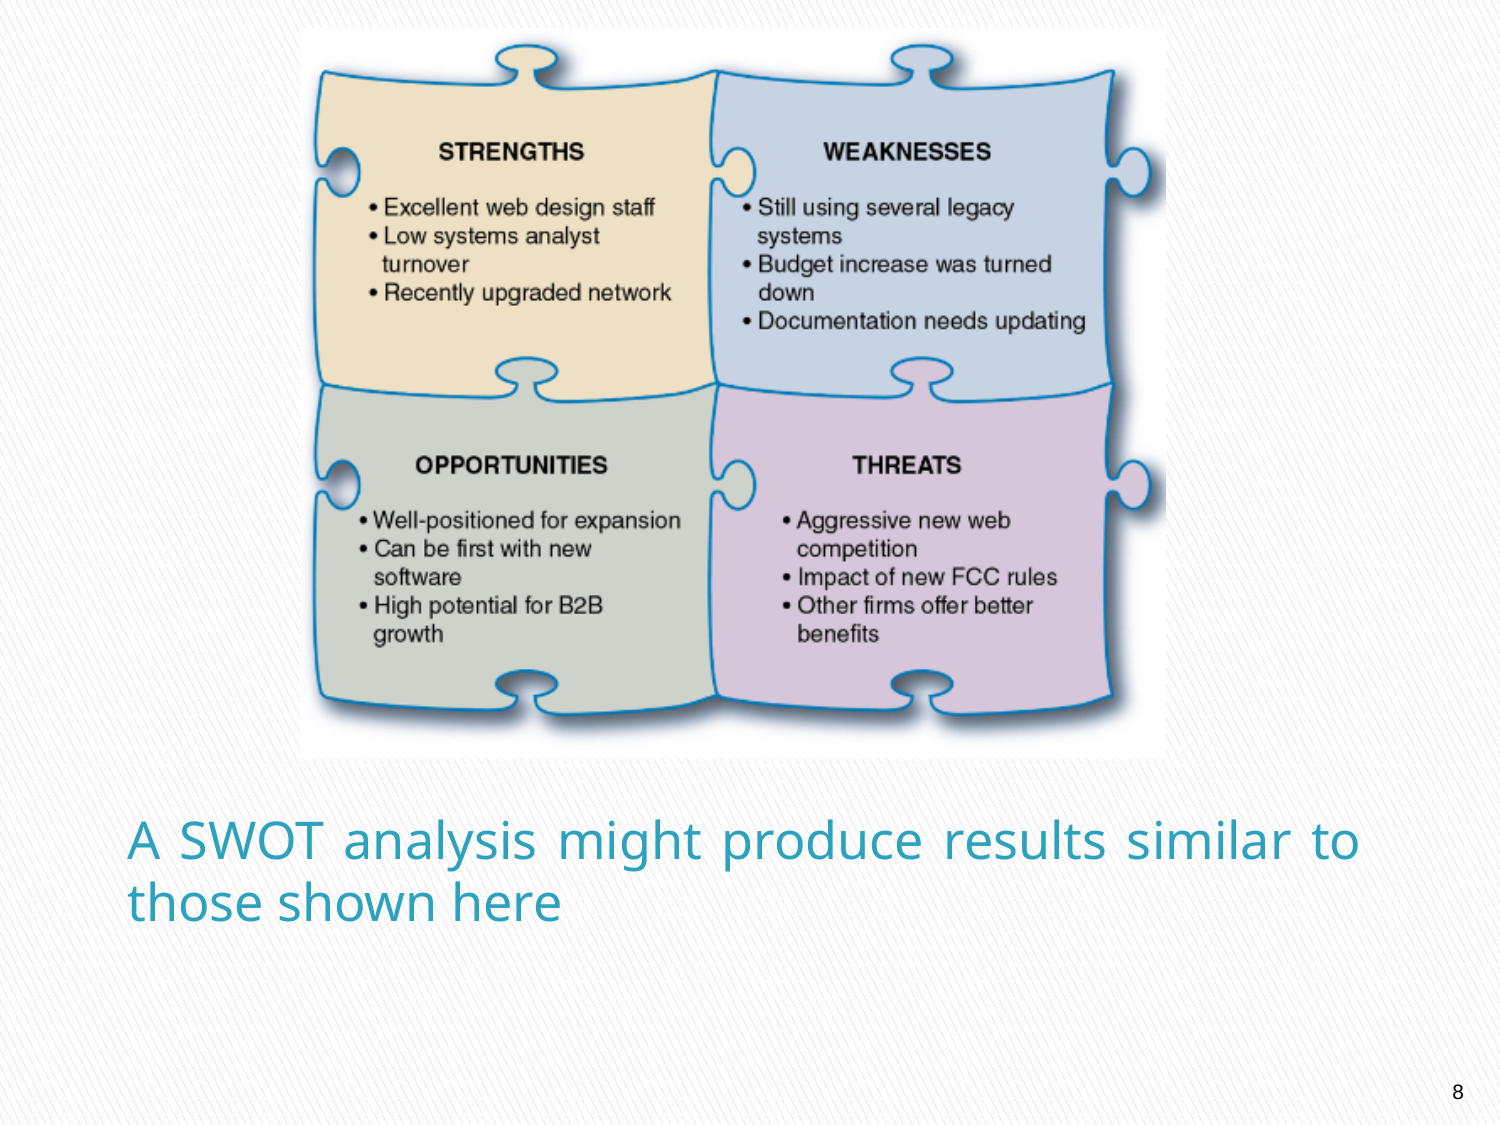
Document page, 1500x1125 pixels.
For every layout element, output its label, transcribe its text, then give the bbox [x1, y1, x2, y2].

title A SWOT analysis might produce results similar to those shown here [112, 800, 1378, 963]
slide_number 8 [1418, 1051, 1479, 1112]
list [299, 28, 1166, 760]
